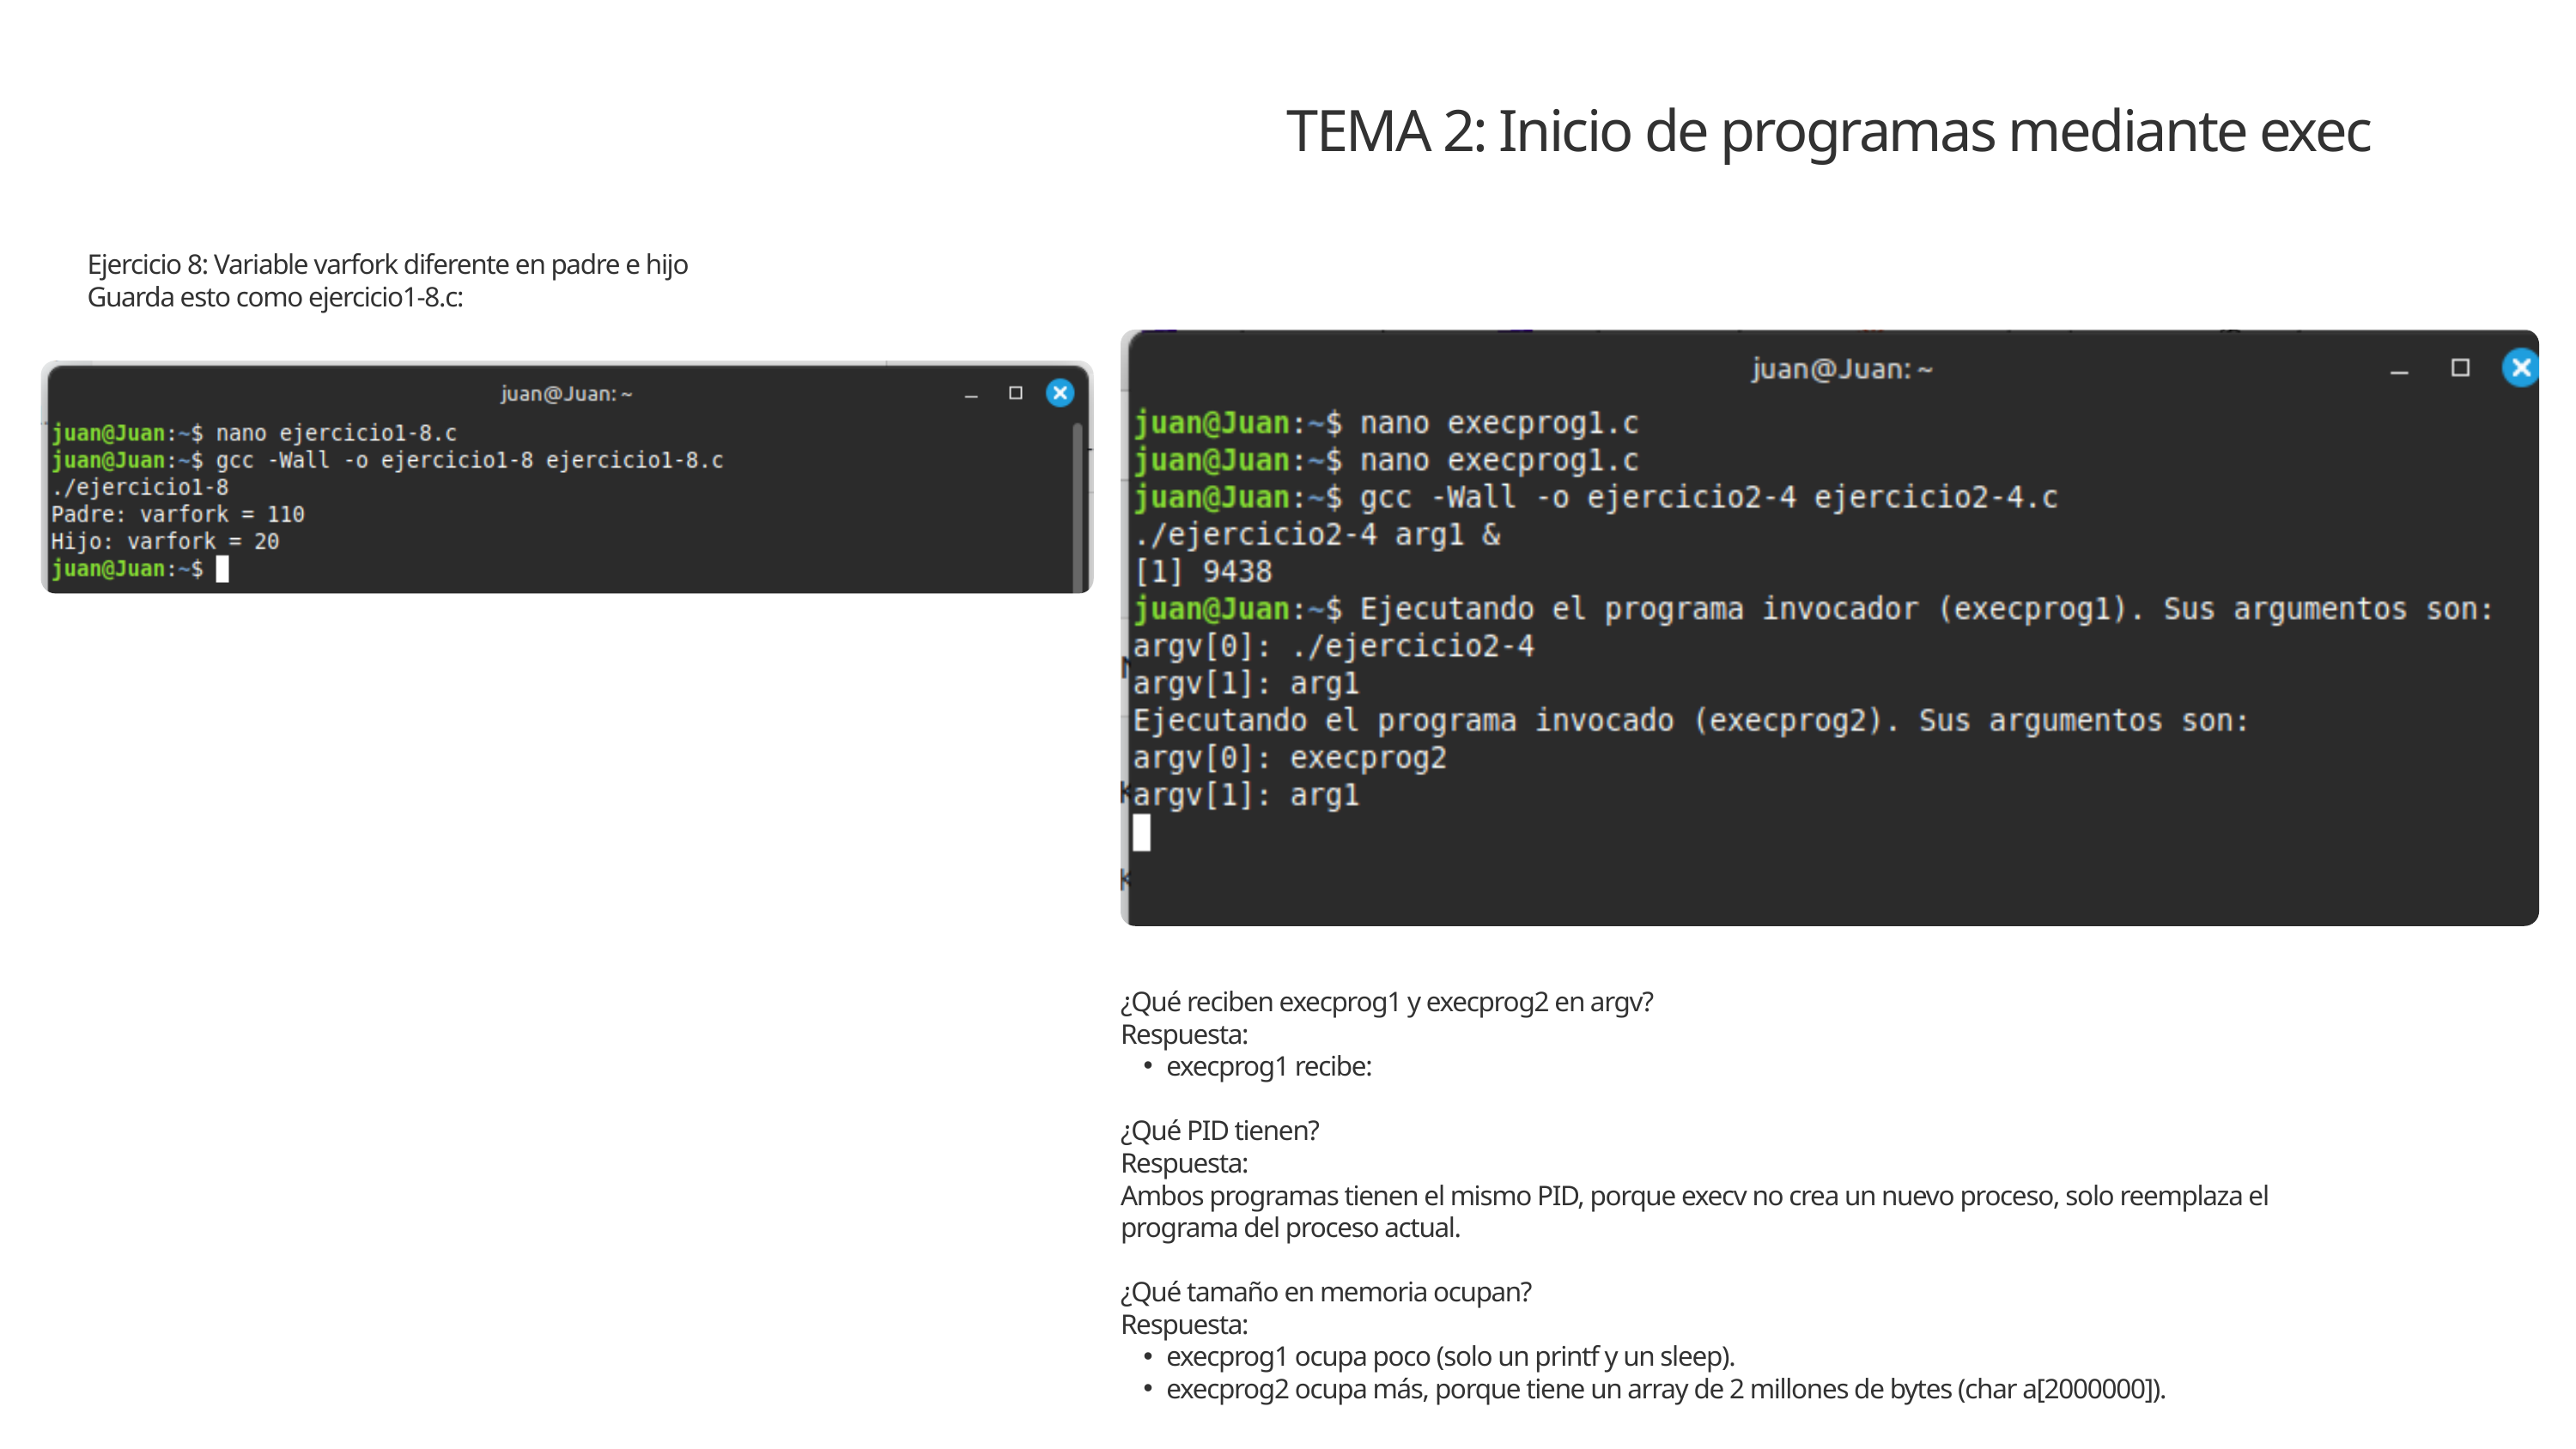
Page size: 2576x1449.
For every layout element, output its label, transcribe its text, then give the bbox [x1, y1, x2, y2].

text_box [1120, 329, 2540, 926]
text_box TEMA 2: Inicio de programas mediante exec [1269, 94, 2391, 196]
text_box Ejercicio 8: Variable varfork diferente en padre e hijo Guarda esto como ejercicio1-8.c: [87, 247, 1246, 344]
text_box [40, 360, 1094, 594]
text_box ¿Qué reciben execprog1 y execprog2 en argv? Respuesta: execprog1 recibe: ¿Qué PID tienen? Respuesta: Ambos programas tienen el mismo PID, porque execv no crea un nuevo proceso, solo reemplaza el programa del proceso actual. ¿Qué tamaño en memoria ocupan? Respuesta: execprog1 ocupa poco (solo un printf y un sleep). execprog2 ocupa más, porque tiene un array de 2 millones de bytes (char a[2000000]). [1121, 985, 2279, 1449]
